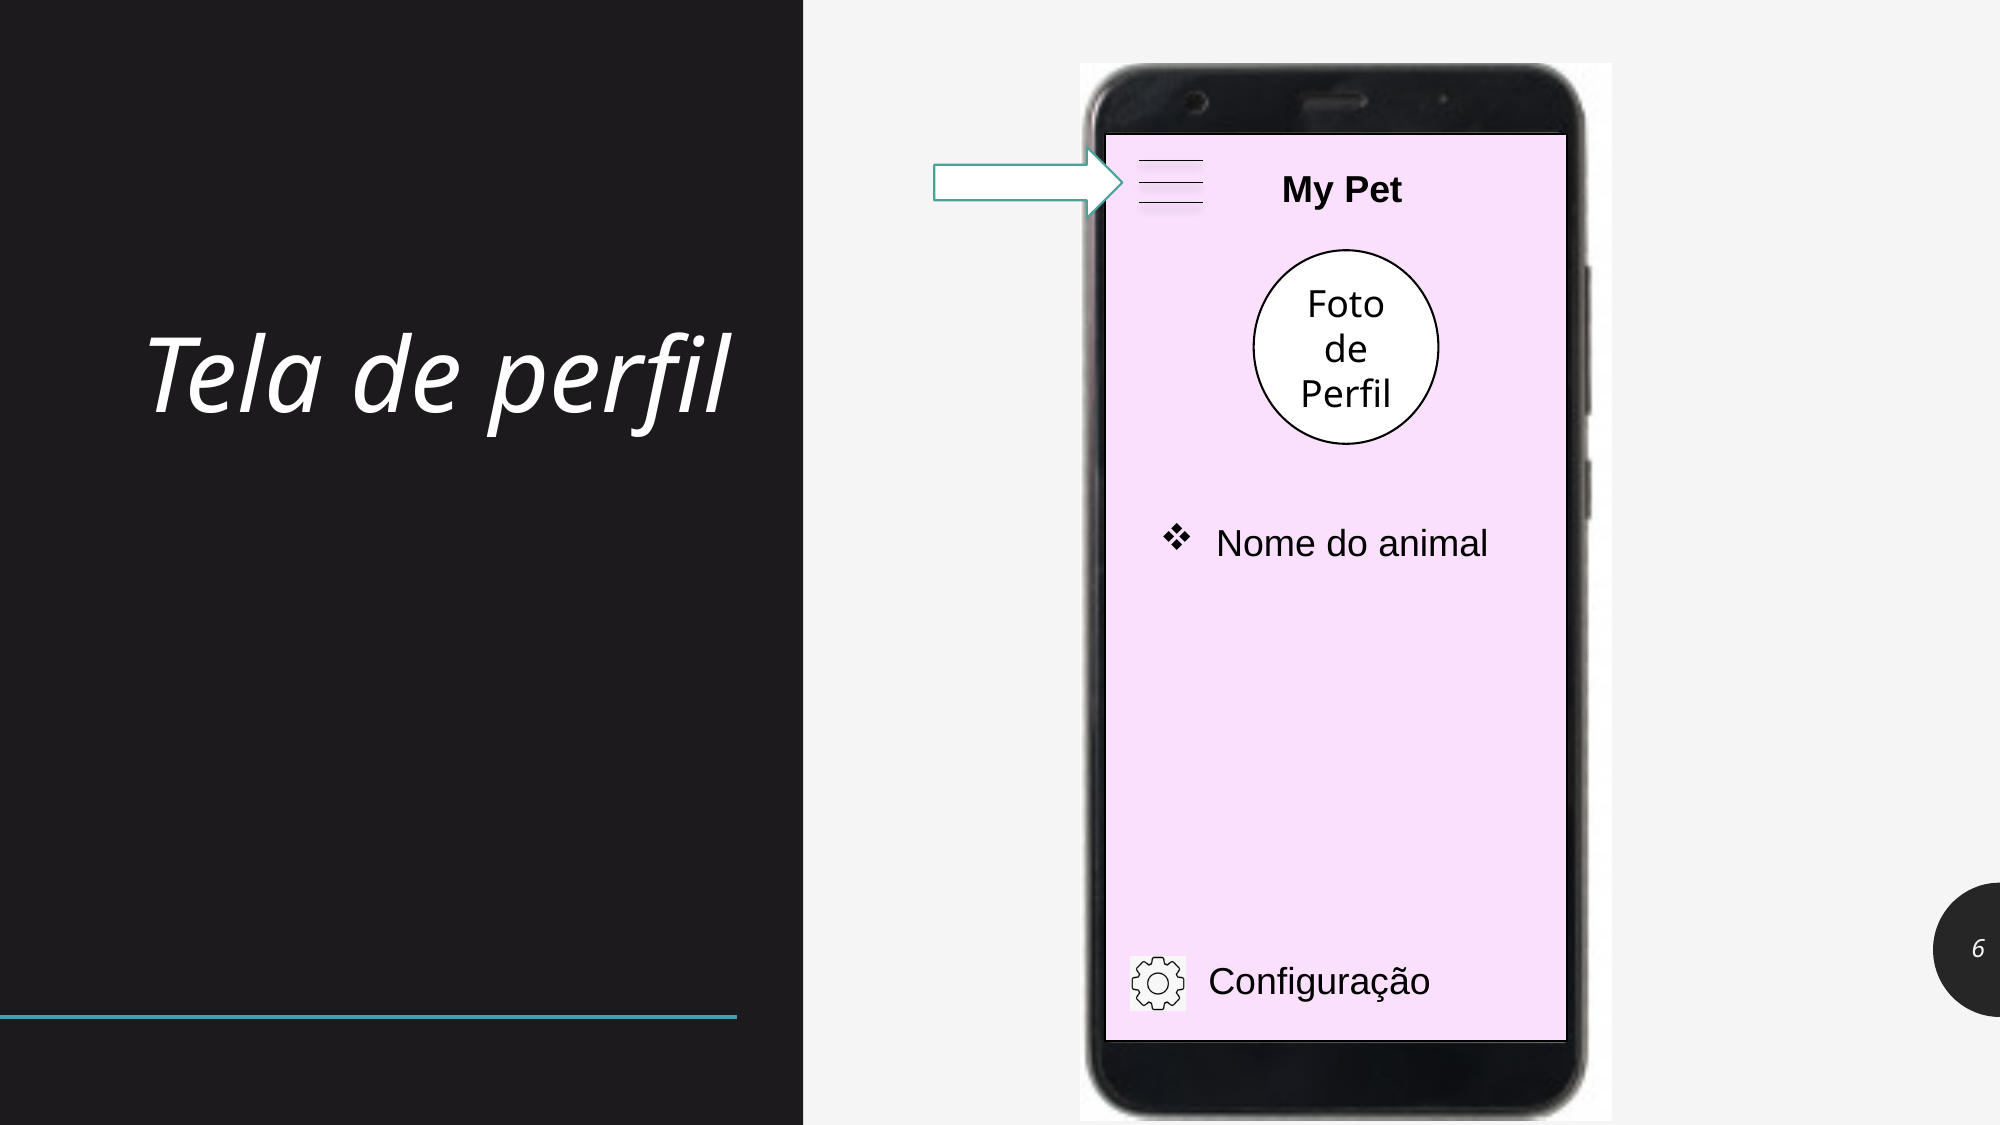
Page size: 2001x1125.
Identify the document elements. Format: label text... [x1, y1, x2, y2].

picture [1080, 63, 1612, 1121]
title Tela de perfil [120, 315, 750, 680]
slide_number 6 [1933, 919, 2000, 980]
text_box [933, 163, 1080, 202]
